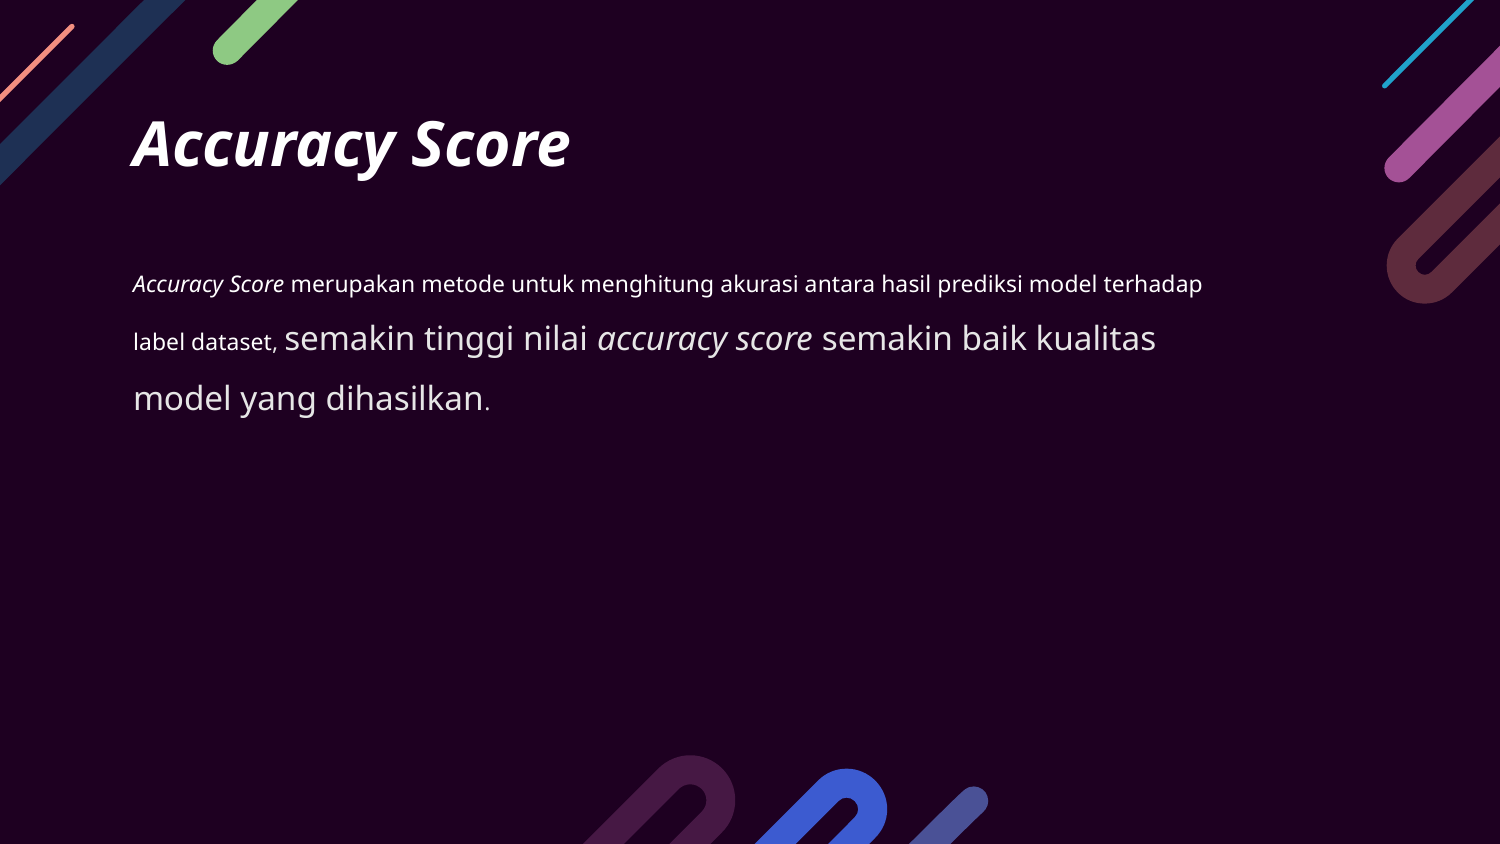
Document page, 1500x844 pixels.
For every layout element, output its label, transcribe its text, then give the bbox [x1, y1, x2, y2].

title Accuracy Score [118, 88, 1382, 183]
subtitle Accuracy Score merupakan metode untuk menghitung akurasi antara hasil prediksi model terhadap label dataset, semakin tinggi nilai accuracy score semakin baik kualitas model yang dihasilkan. [118, 241, 1277, 603]
